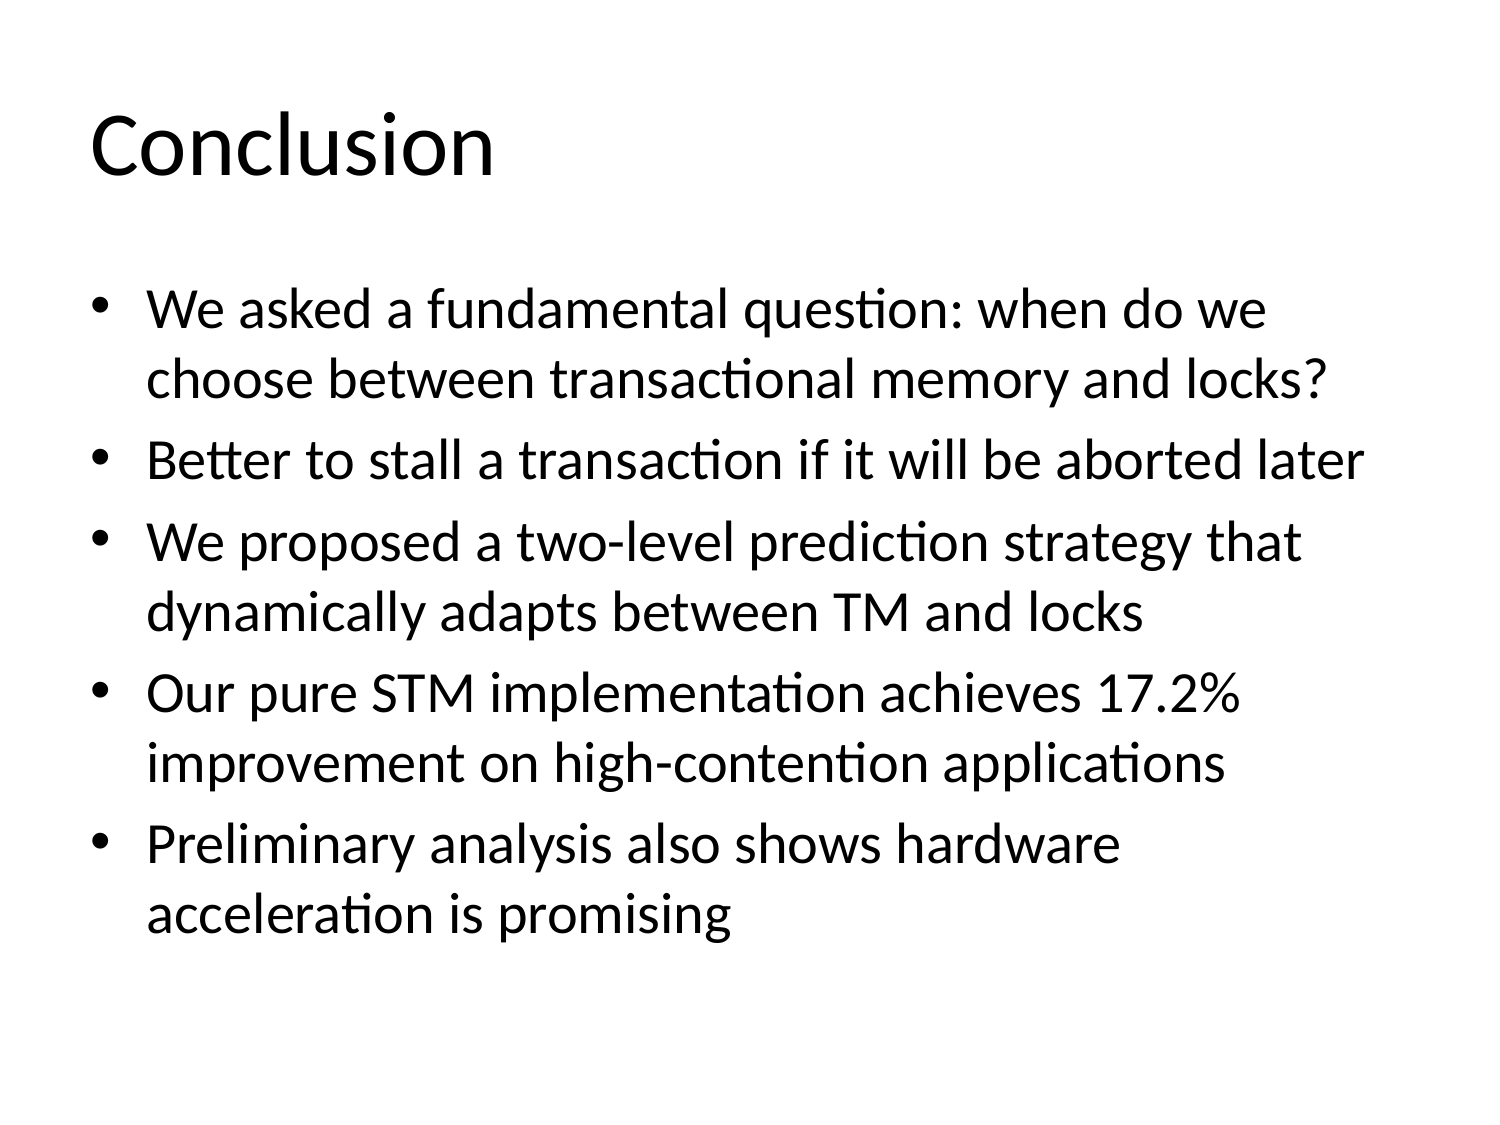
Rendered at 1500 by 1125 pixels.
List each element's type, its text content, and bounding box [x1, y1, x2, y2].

title Conclusion [75, 45, 1425, 233]
list We asked a fundamental question: when do we choose between transactional memory and locks? Better to stall a transaction if it will be aborted later We proposed a two-level prediction strategy that dynamically adapts between TM and locks Our pure STM implementation achieves 17.2% improvement on high-contention applications Preliminary analysis also shows hardware acceleration is promising [75, 262, 1425, 1005]
